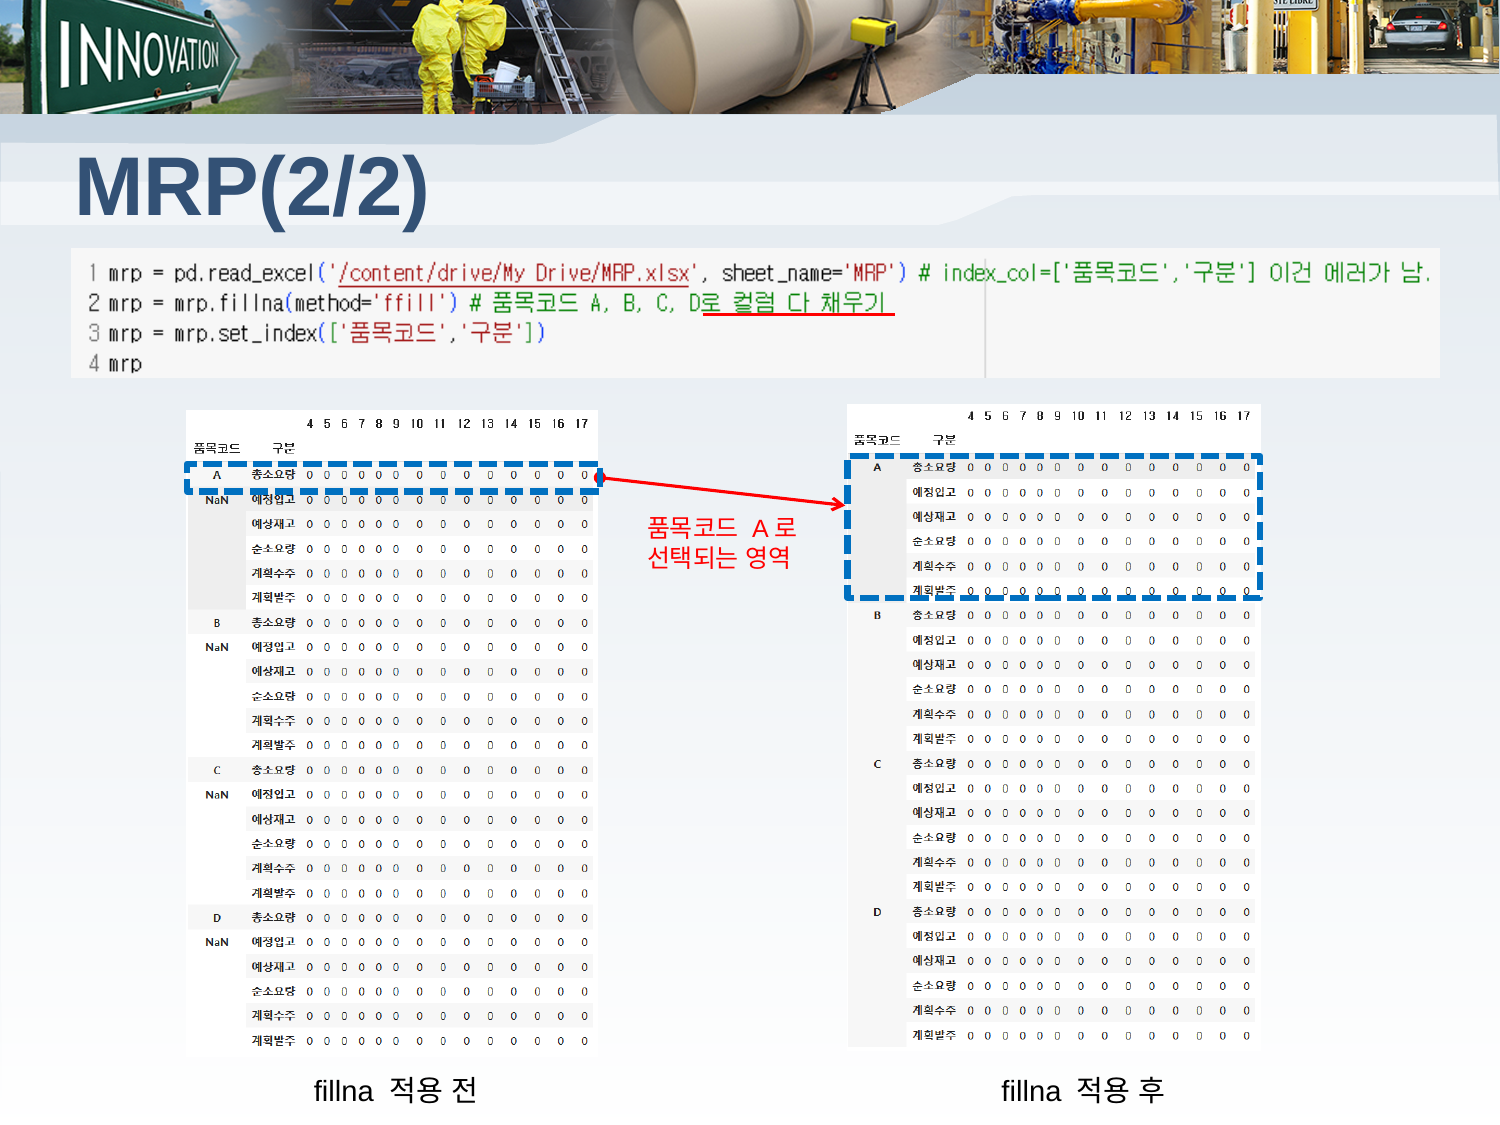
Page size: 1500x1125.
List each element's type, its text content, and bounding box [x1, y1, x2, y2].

picture [186, 410, 598, 1058]
picture [847, 404, 1261, 1052]
text_box fillna 적용 후 [986, 1064, 1182, 1115]
text_box fillna 적용 전 [298, 1066, 494, 1115]
title MRP(2/2) [59, 126, 1438, 238]
text_box 품목코드 A로 선택되는 영역 [632, 513, 813, 581]
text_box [599, 477, 846, 506]
picture [0, 0, 1499, 114]
picture [71, 248, 1440, 378]
